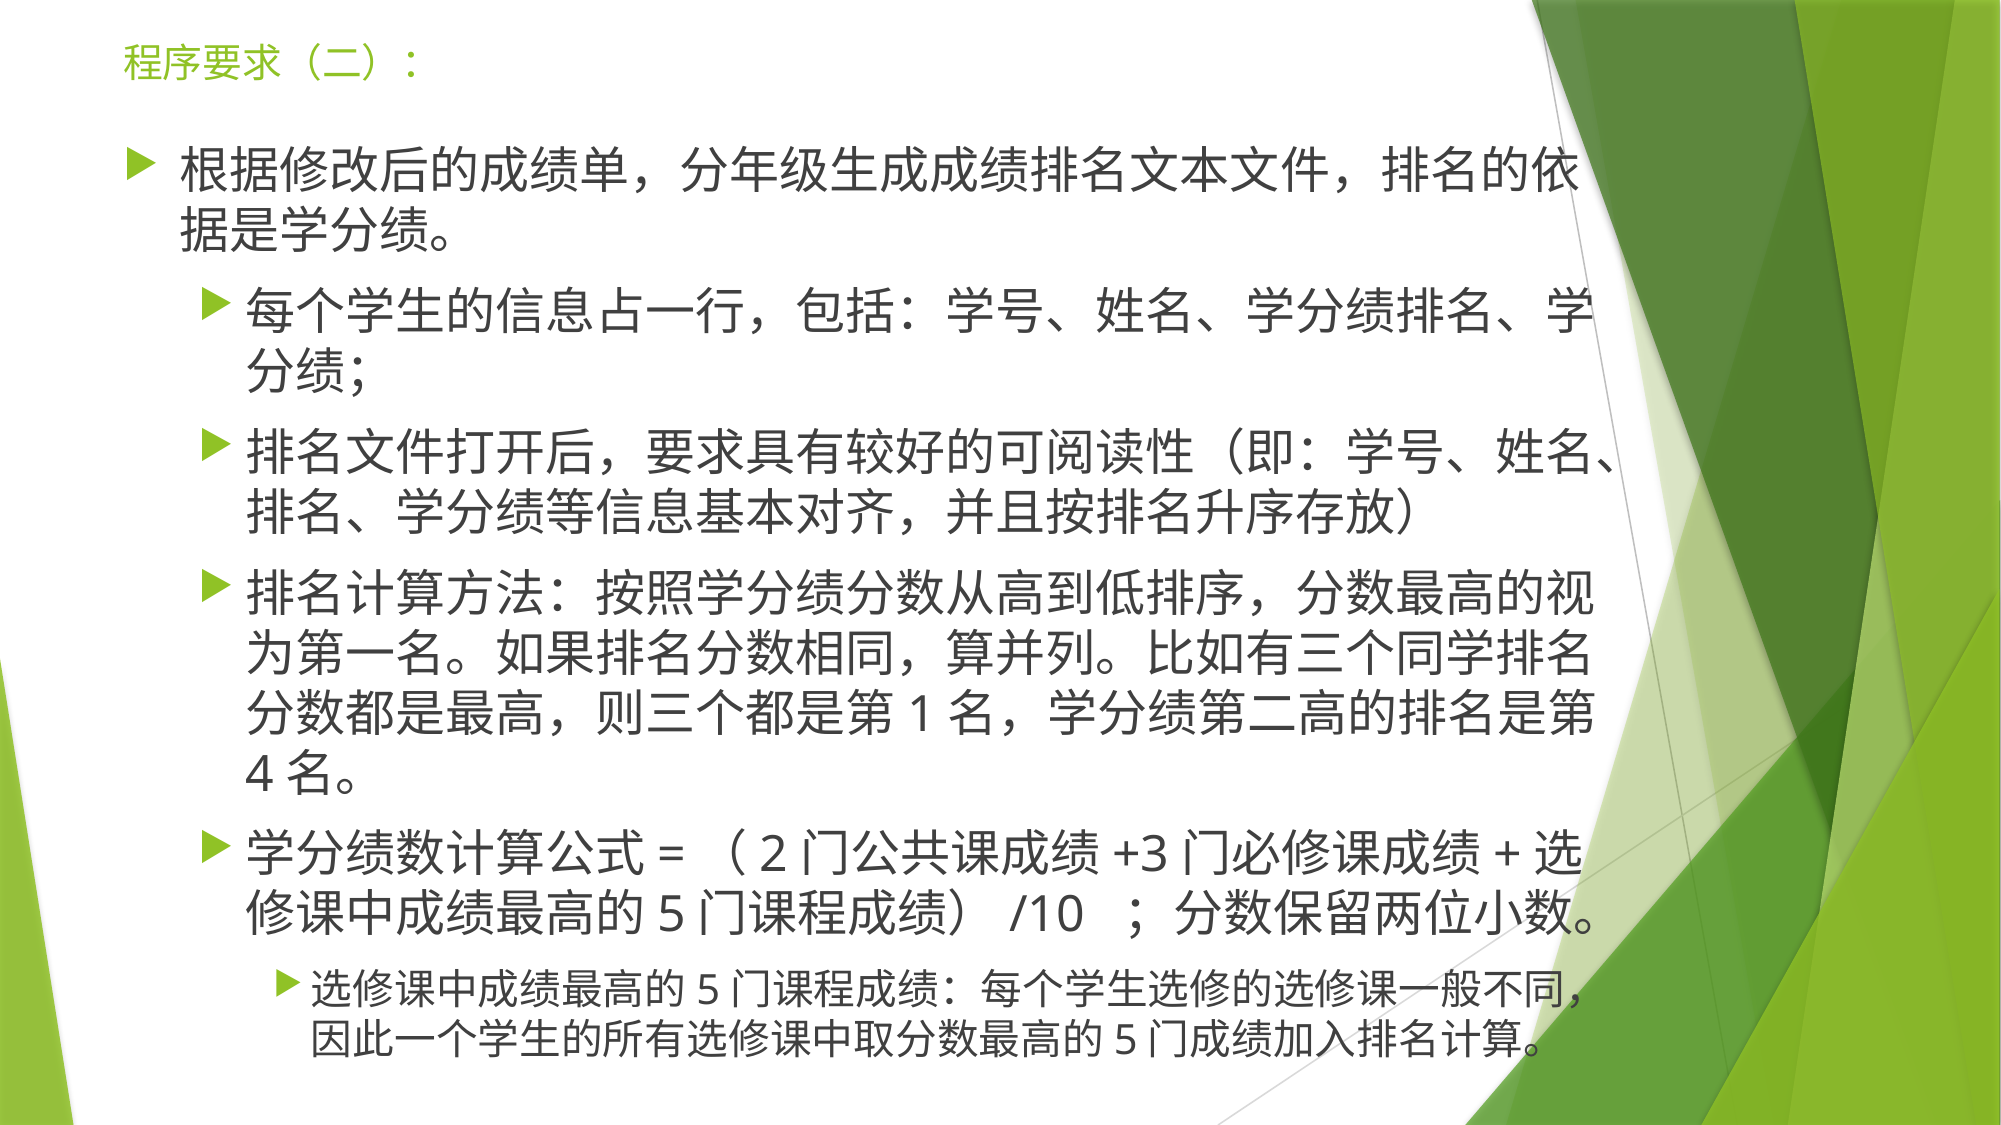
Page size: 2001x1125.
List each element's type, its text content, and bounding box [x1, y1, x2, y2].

title 程序要求（二）： [108, 30, 1519, 94]
list 根据修改后的成绩单，分年级生成成绩排名文本文件，排名的依据是学分绩。 每个学生的信息占一行，包括：学号、姓名、学分绩排名、学分绩； 排名文件打开后，要求具有较好的可阅读性（即：学号、姓名、排名、学分绩等信息基本对齐，并且按排名升序存放） 排名计算方法：按照学分绩分数从高到低排序，分数最高的视为第一名。如果排名分数相同，算并列。比如有三个同学排名分数都是最高，则三个都是第1名，学分绩第二高的排名是第4名。 学分绩数计算公式=（2门公共课成绩+3门必修课成绩+选修课中成绩最高的5门课程成绩）/10 ；分数保留两位小数。 选修课中成绩最高的5门课程成绩：每个学生选修的选修课一般不同，因此一个学生的所有选修课中取分数最高的5门成绩加入排名计算。 [108, 131, 1619, 1094]
